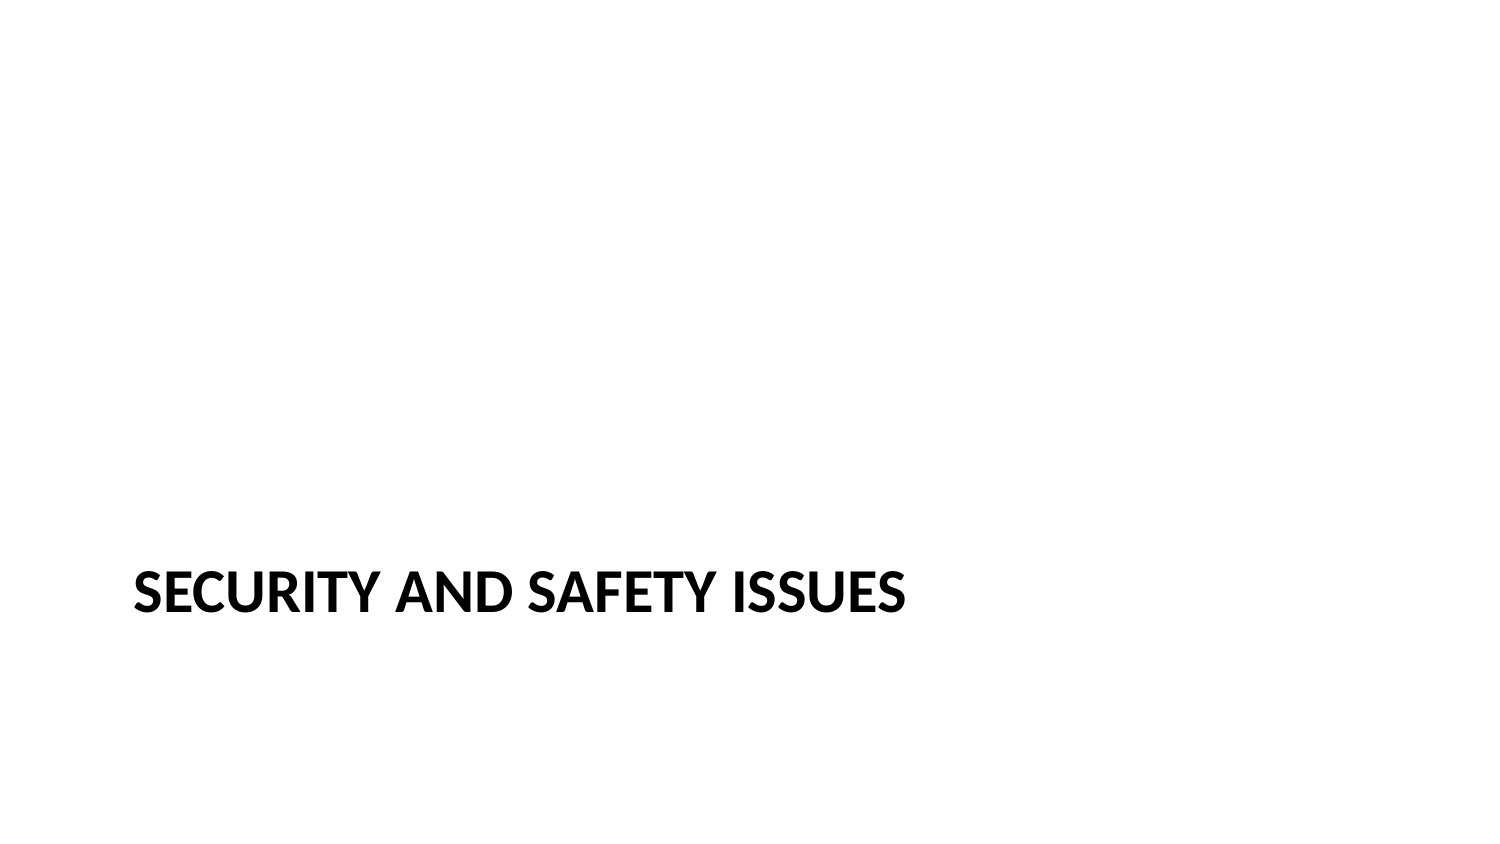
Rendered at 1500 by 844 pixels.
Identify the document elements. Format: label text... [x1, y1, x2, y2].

title Security and Safety Issues [118, 542, 1394, 710]
